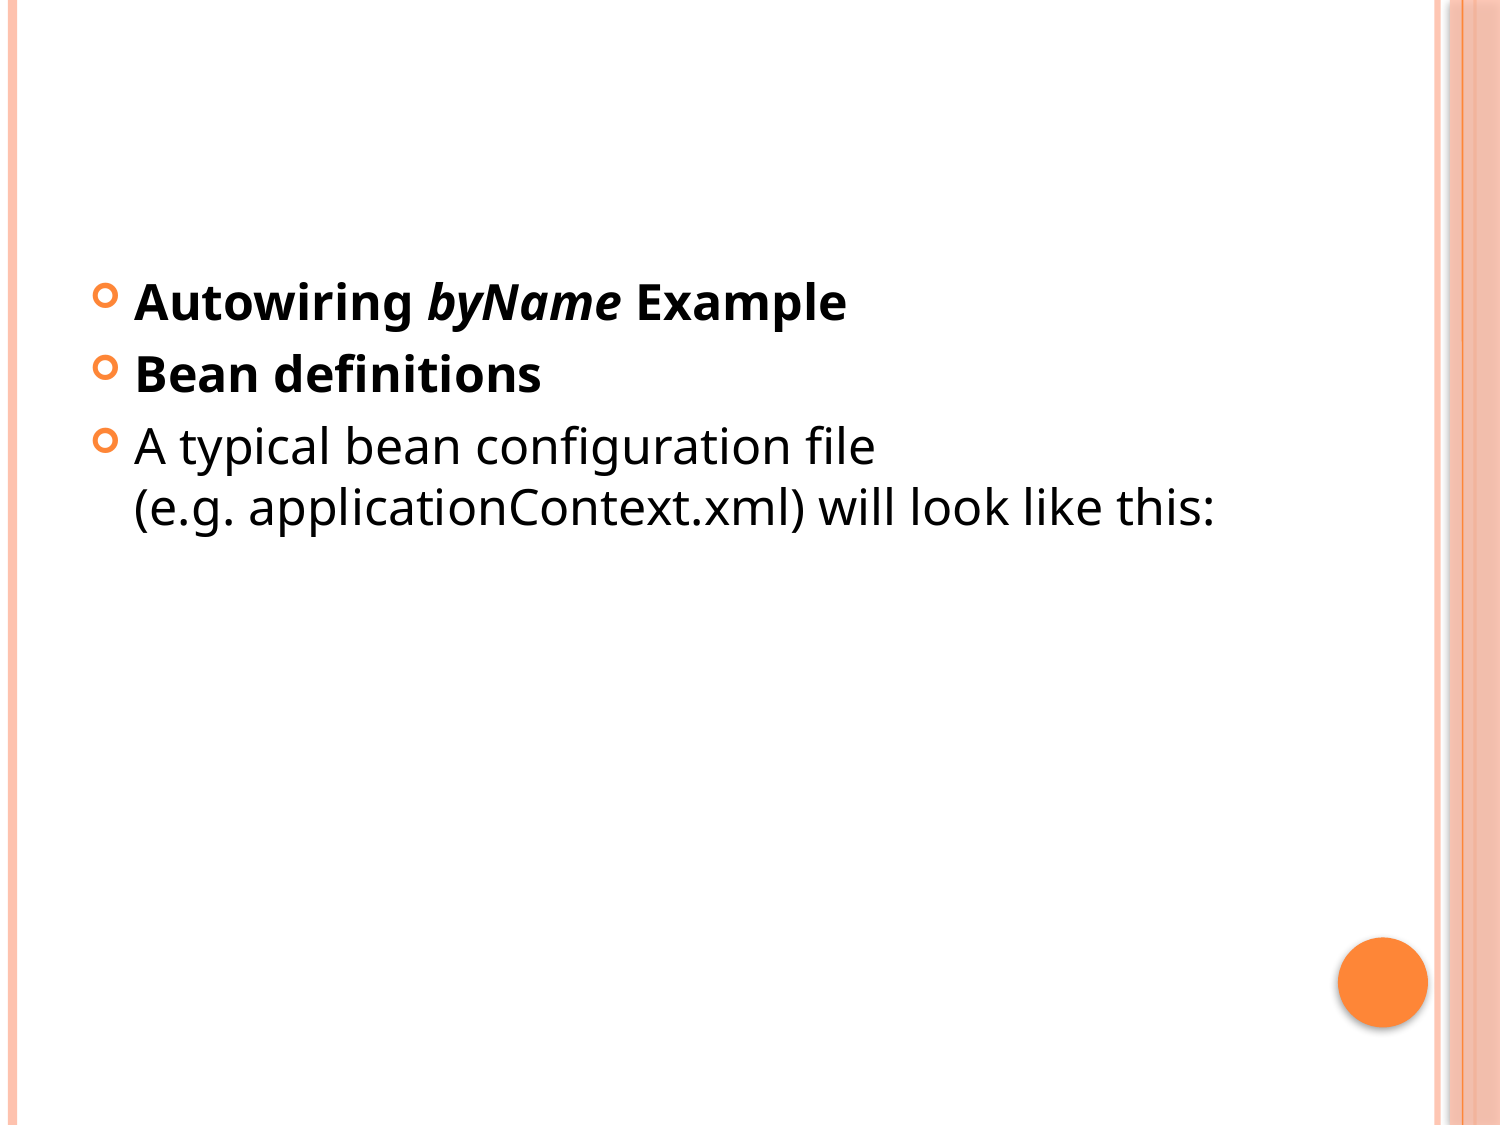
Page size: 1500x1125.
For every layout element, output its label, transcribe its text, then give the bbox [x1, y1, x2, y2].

list Autowiring byName Example Bean definitions A typical bean configuration file (e.g. applicationContext.xml) will look like this: [75, 262, 1300, 1062]
